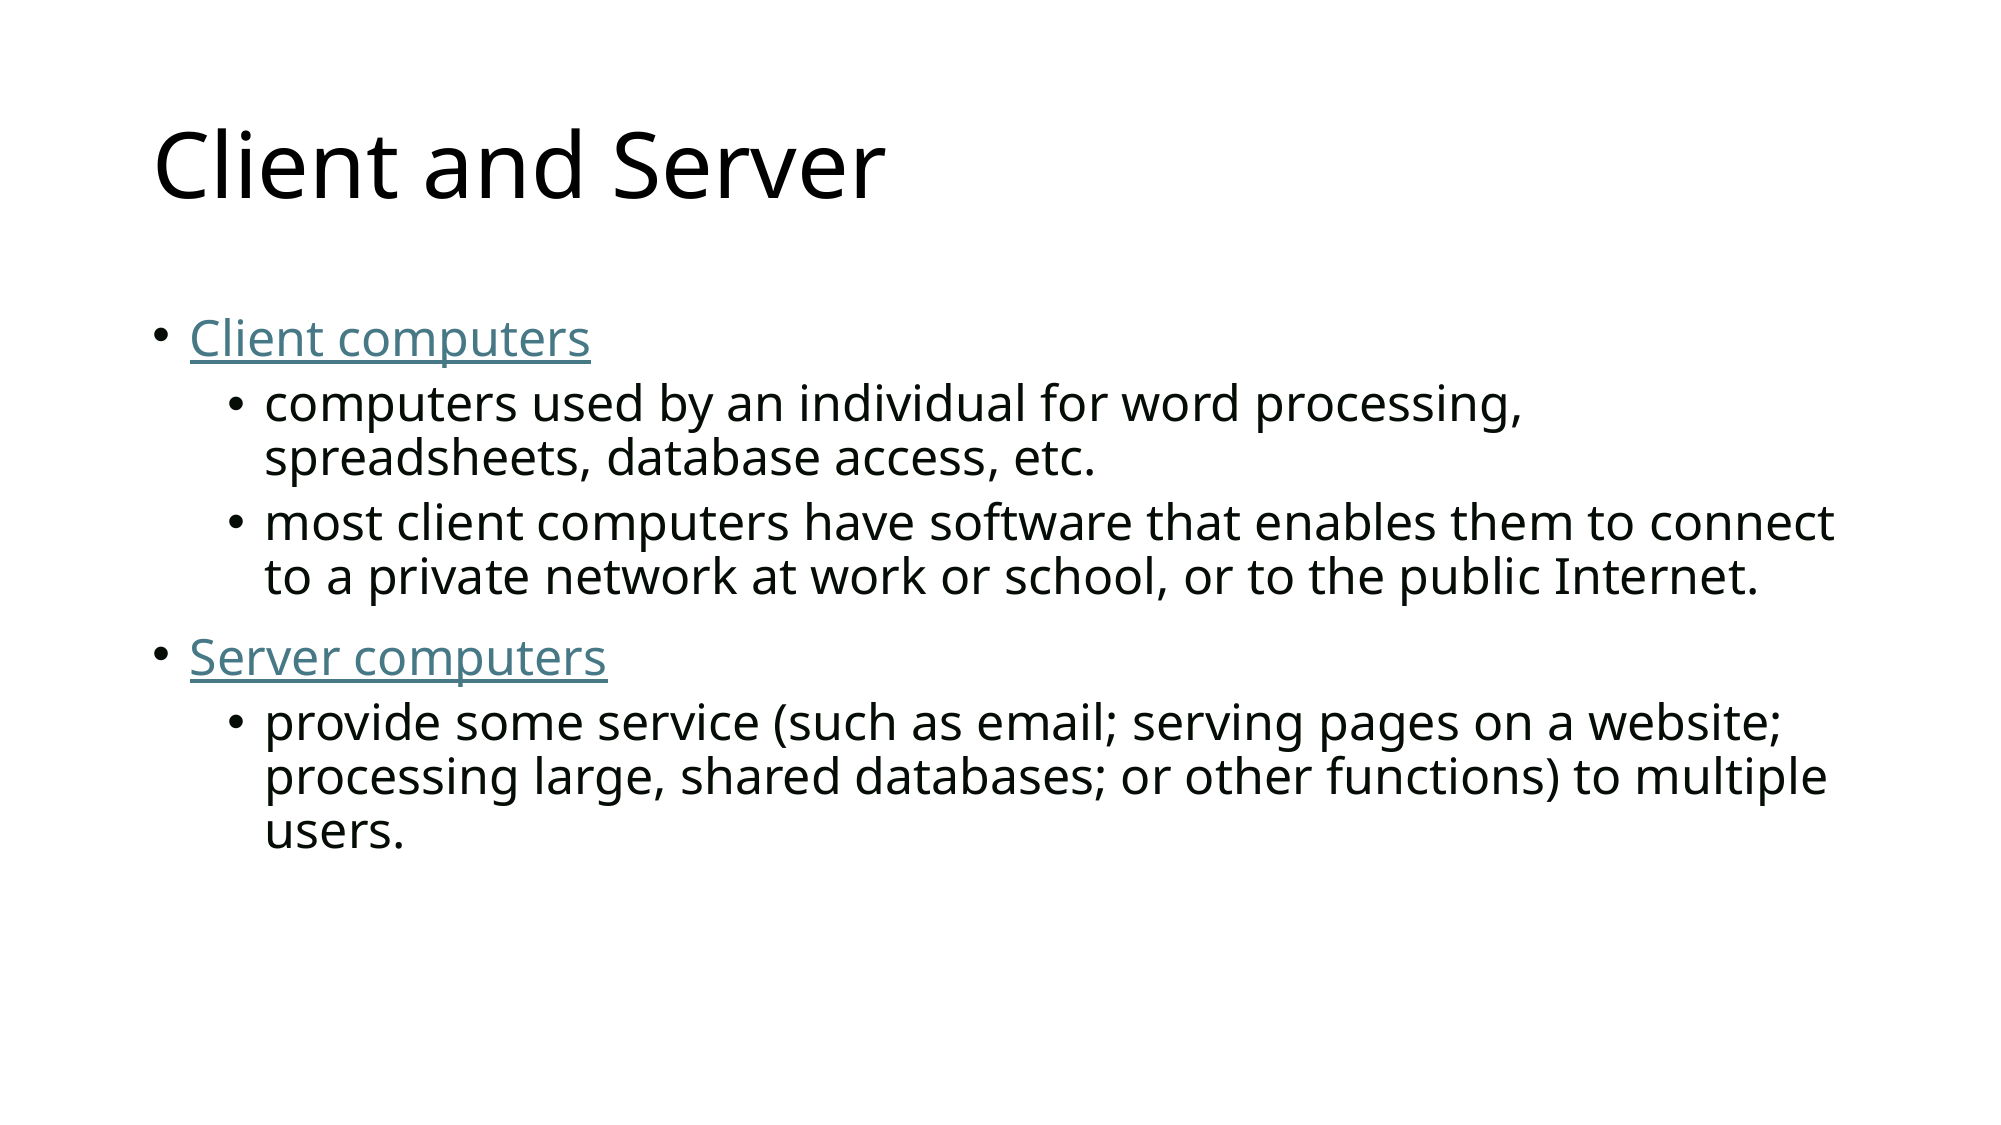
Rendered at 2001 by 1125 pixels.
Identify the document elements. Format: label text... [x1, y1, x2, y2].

title Client and Server [137, 59, 1863, 278]
list Client computers computers used by an individual for word processing, spreadsheets, database access, etc. most client computers have software that enables them to connect to a private network at work or school, or to the public Internet. Server computers provide some service (such as email; serving pages on a website; processing large, shared databases; or other functions) to multiple users. [137, 299, 1863, 1014]
